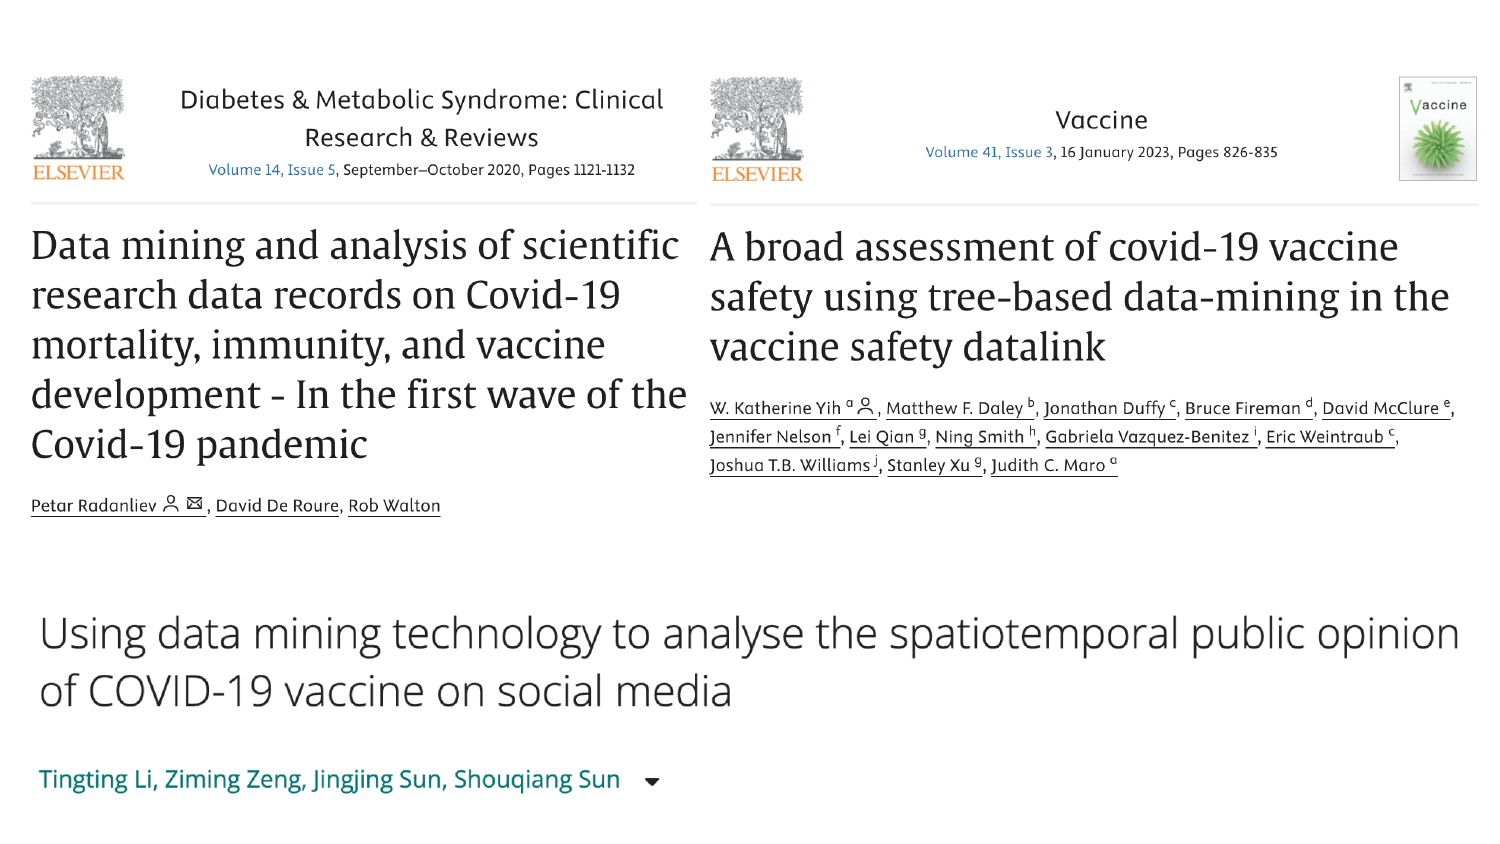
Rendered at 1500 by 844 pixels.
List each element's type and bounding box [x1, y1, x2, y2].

picture [17, 63, 1500, 530]
picture [0, 576, 1500, 809]
